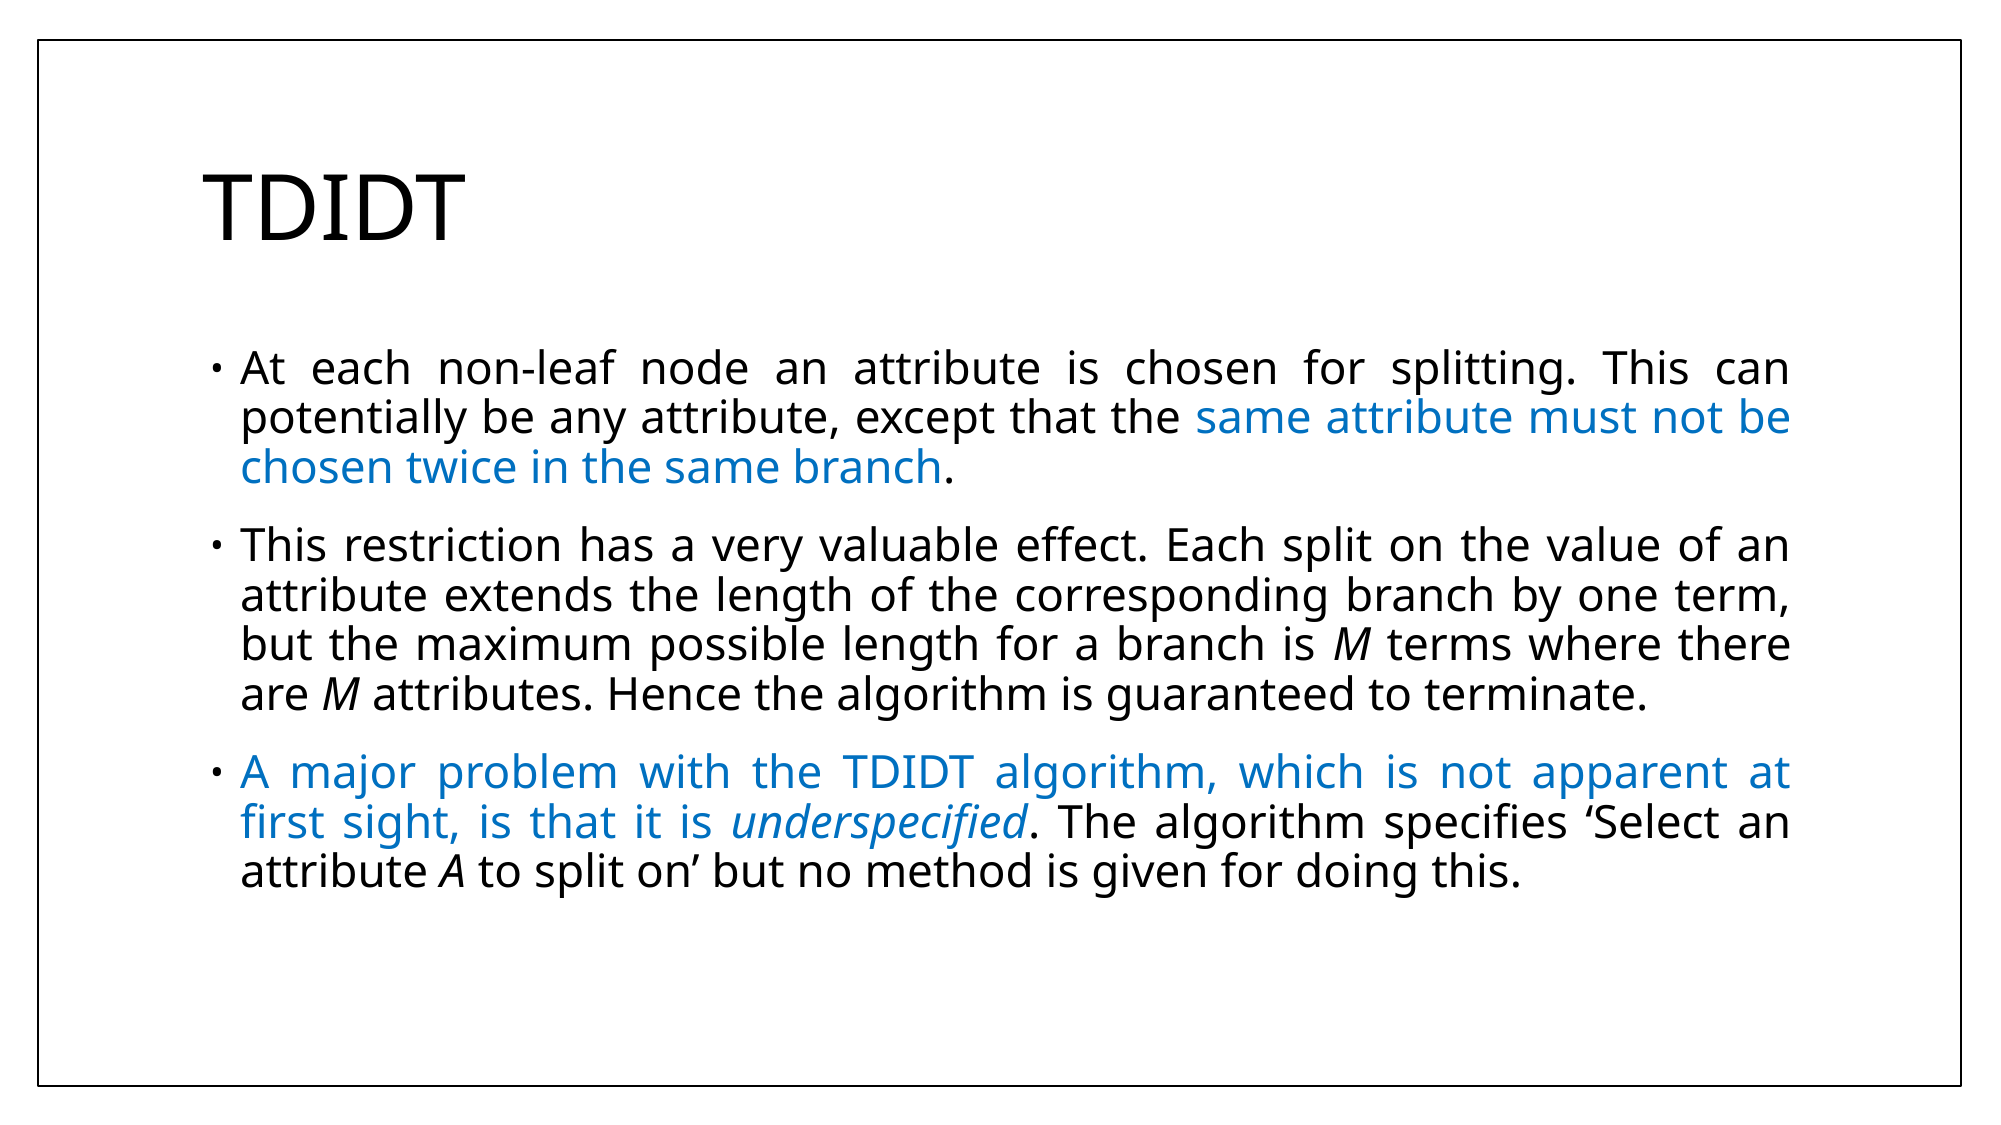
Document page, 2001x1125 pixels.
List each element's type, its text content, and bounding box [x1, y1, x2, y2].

title TDIDT [187, 99, 1808, 323]
list At each non-leaf node an attribute is chosen for splitting. This can potentially be any attribute, except that the same attribute must not be chosen twice in the same branch. This restriction has a very valuable effect. Each split on the value of an attribute extends the length of the corresponding branch by one term, but the maximum possible length for a branch is M terms where there are M attributes. Hence the algorithm is guaranteed to terminate. A major problem with the TDIDT algorithm, which is not apparent at first sight, is that it is underspecified. The algorithm specifies ‘Select an attribute A to split on’ but no method is given for doing this. [187, 337, 1807, 1000]
